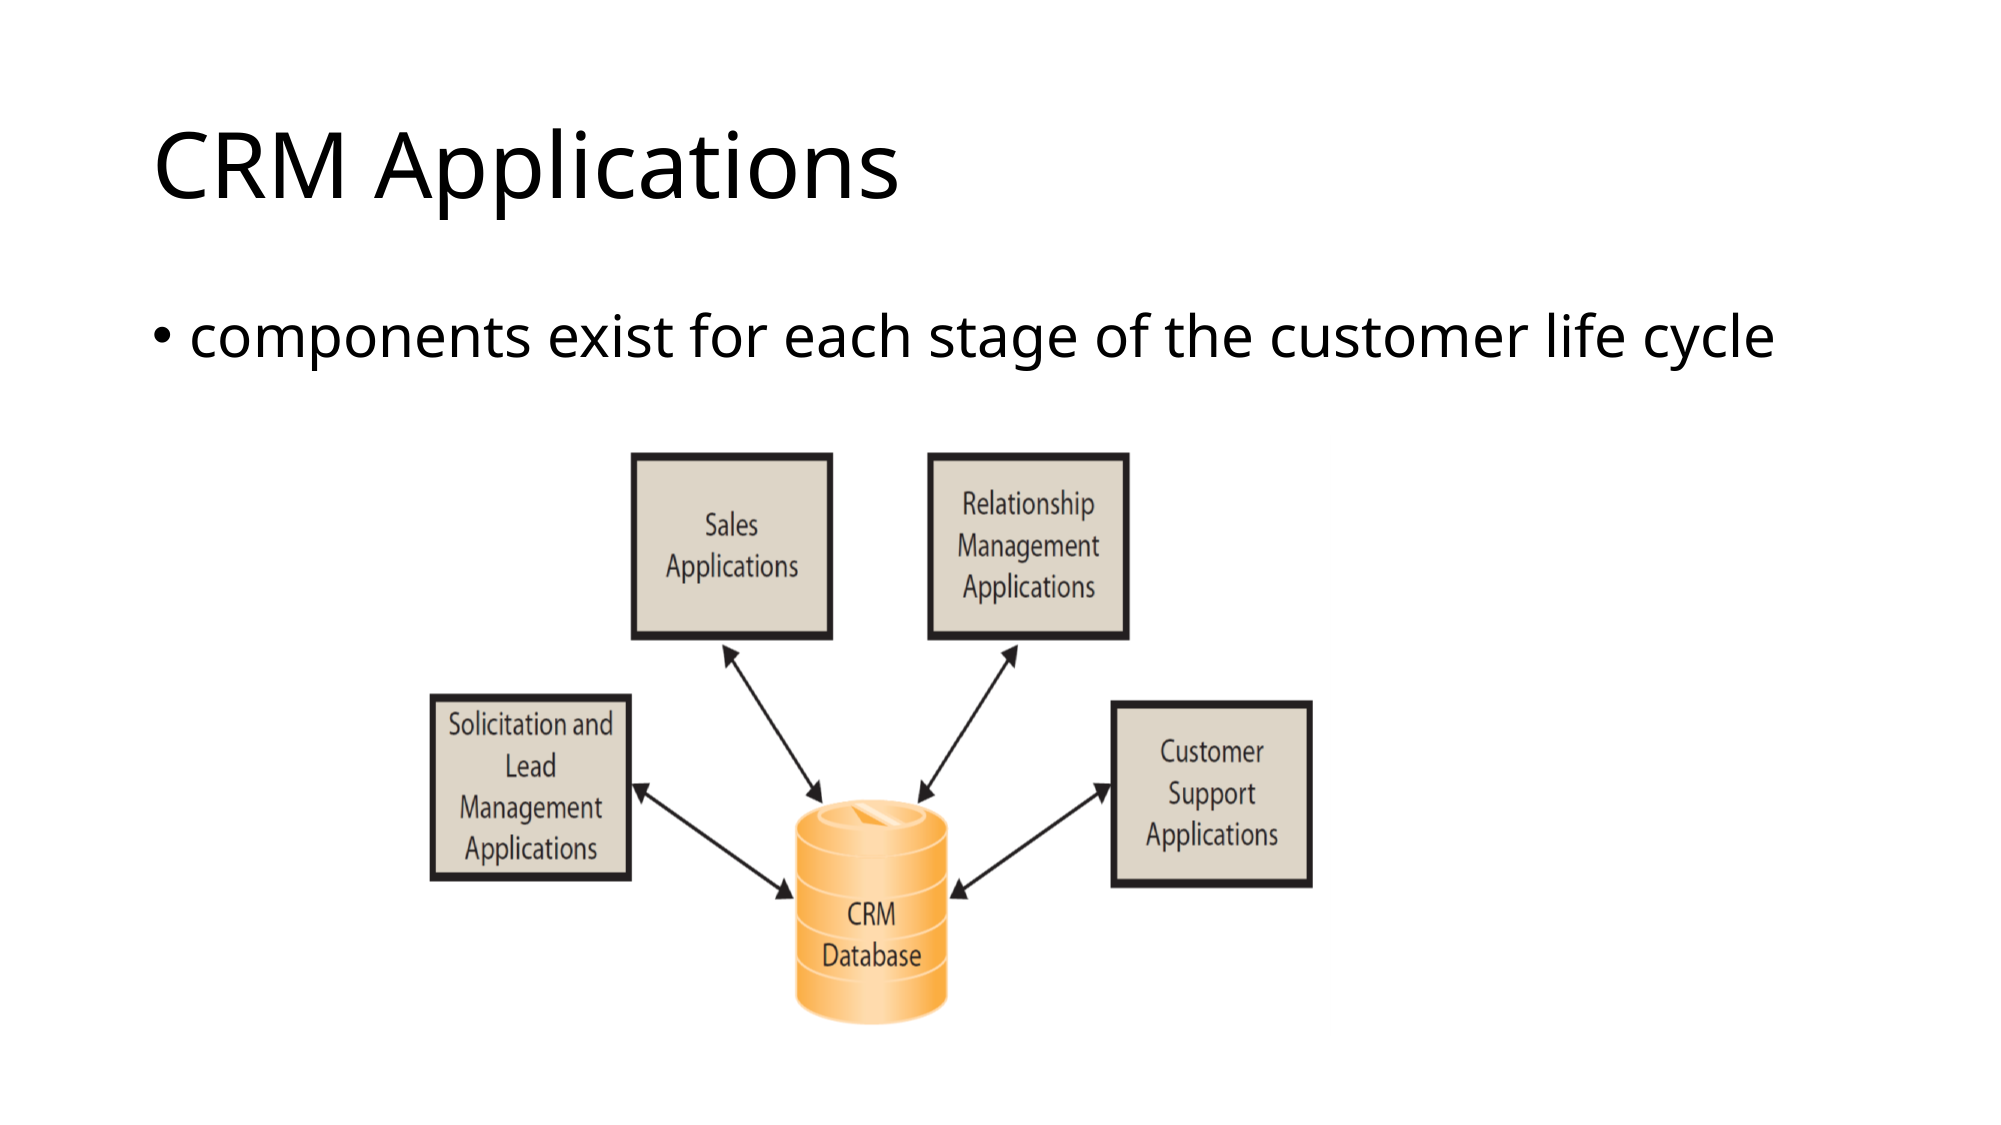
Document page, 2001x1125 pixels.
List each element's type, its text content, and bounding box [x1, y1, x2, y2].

list components exist for each stage of the customer life cycle [137, 299, 1863, 1014]
picture [407, 434, 1331, 1036]
title CRM Applications [137, 59, 1863, 278]
